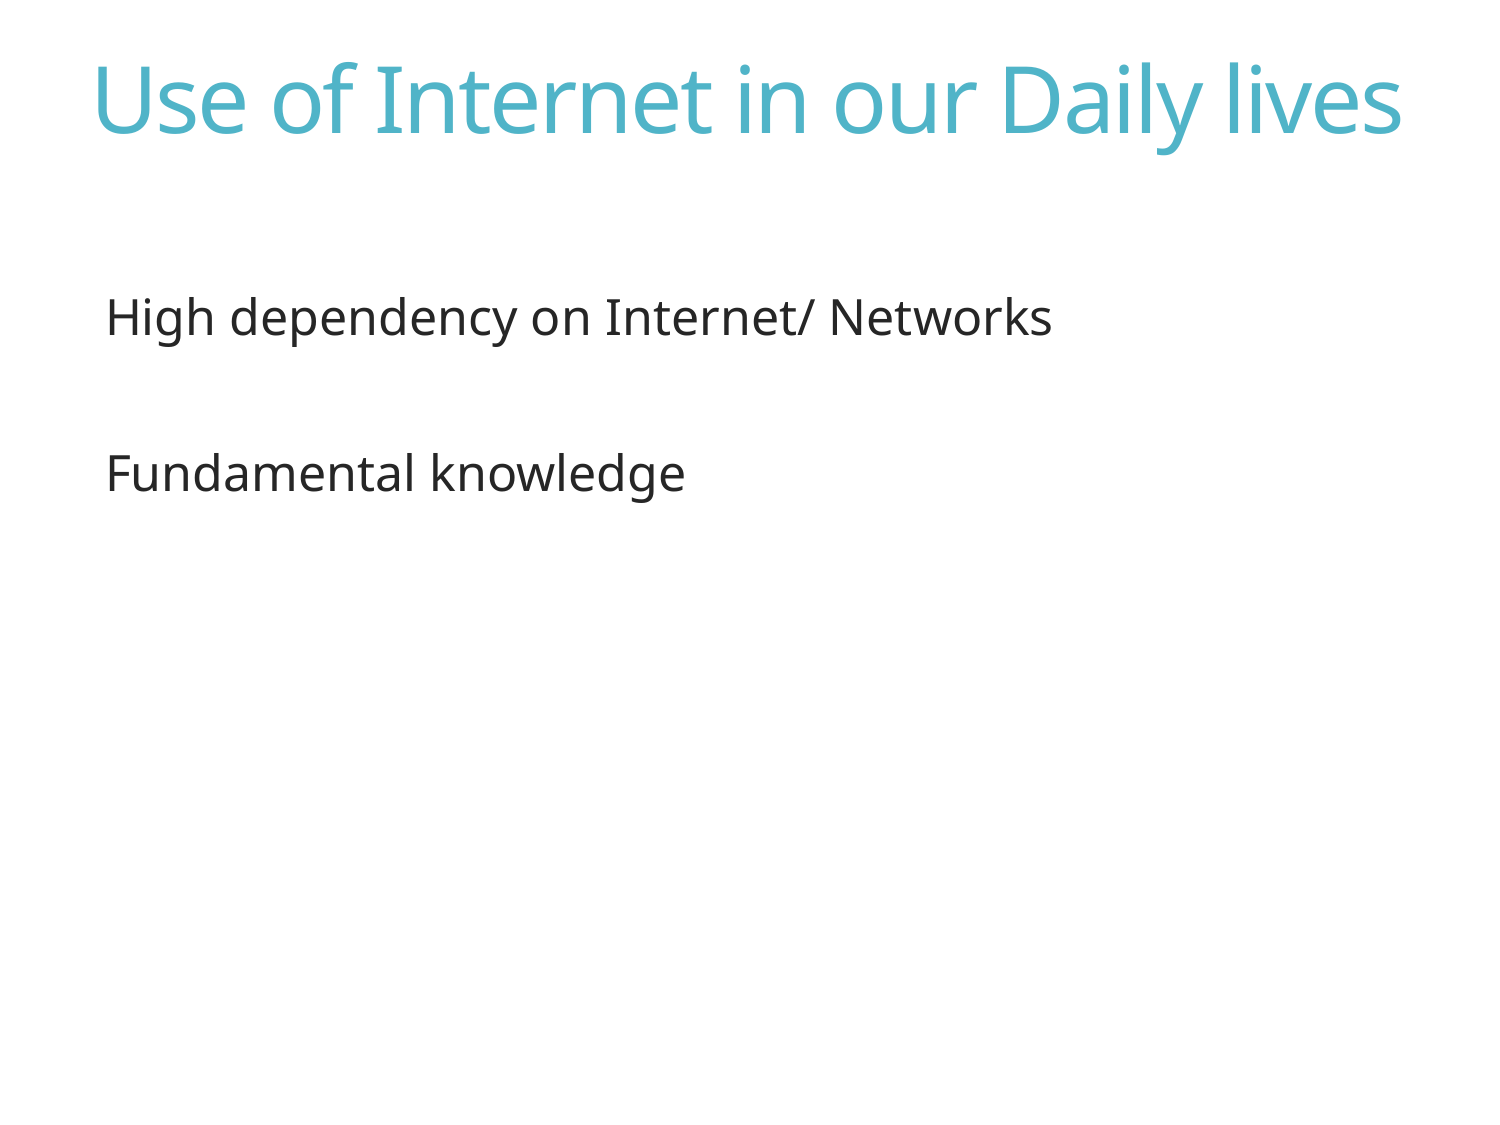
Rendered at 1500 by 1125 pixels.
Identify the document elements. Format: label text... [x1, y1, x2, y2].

title Use of Internet in our Daily lives [75, 45, 1425, 163]
list High dependency on Internet/ Networks Fundamental knowledge [75, 200, 1425, 1050]
